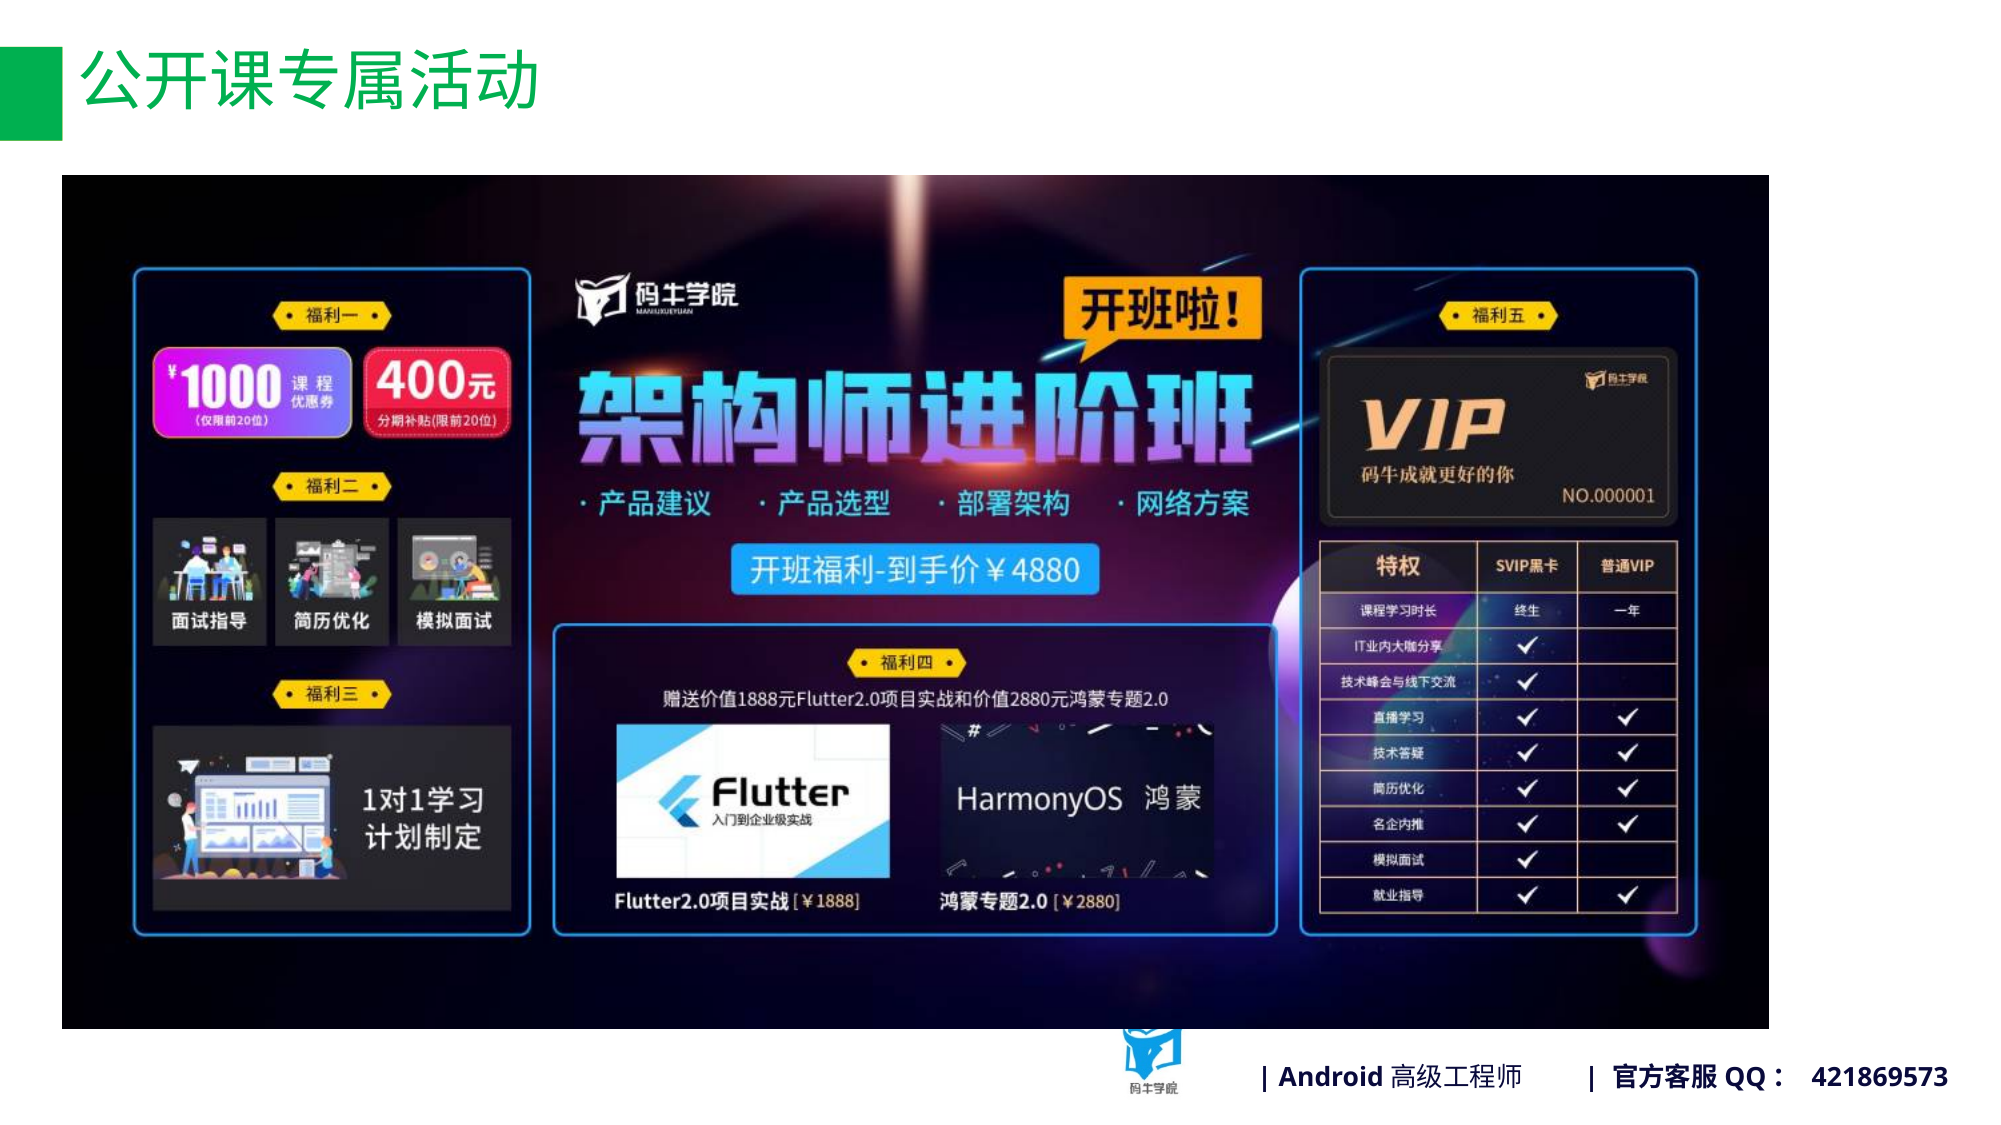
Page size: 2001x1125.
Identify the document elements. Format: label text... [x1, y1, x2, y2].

title 公开课专属活动 [62, 35, 1938, 132]
picture [62, 175, 1769, 1100]
